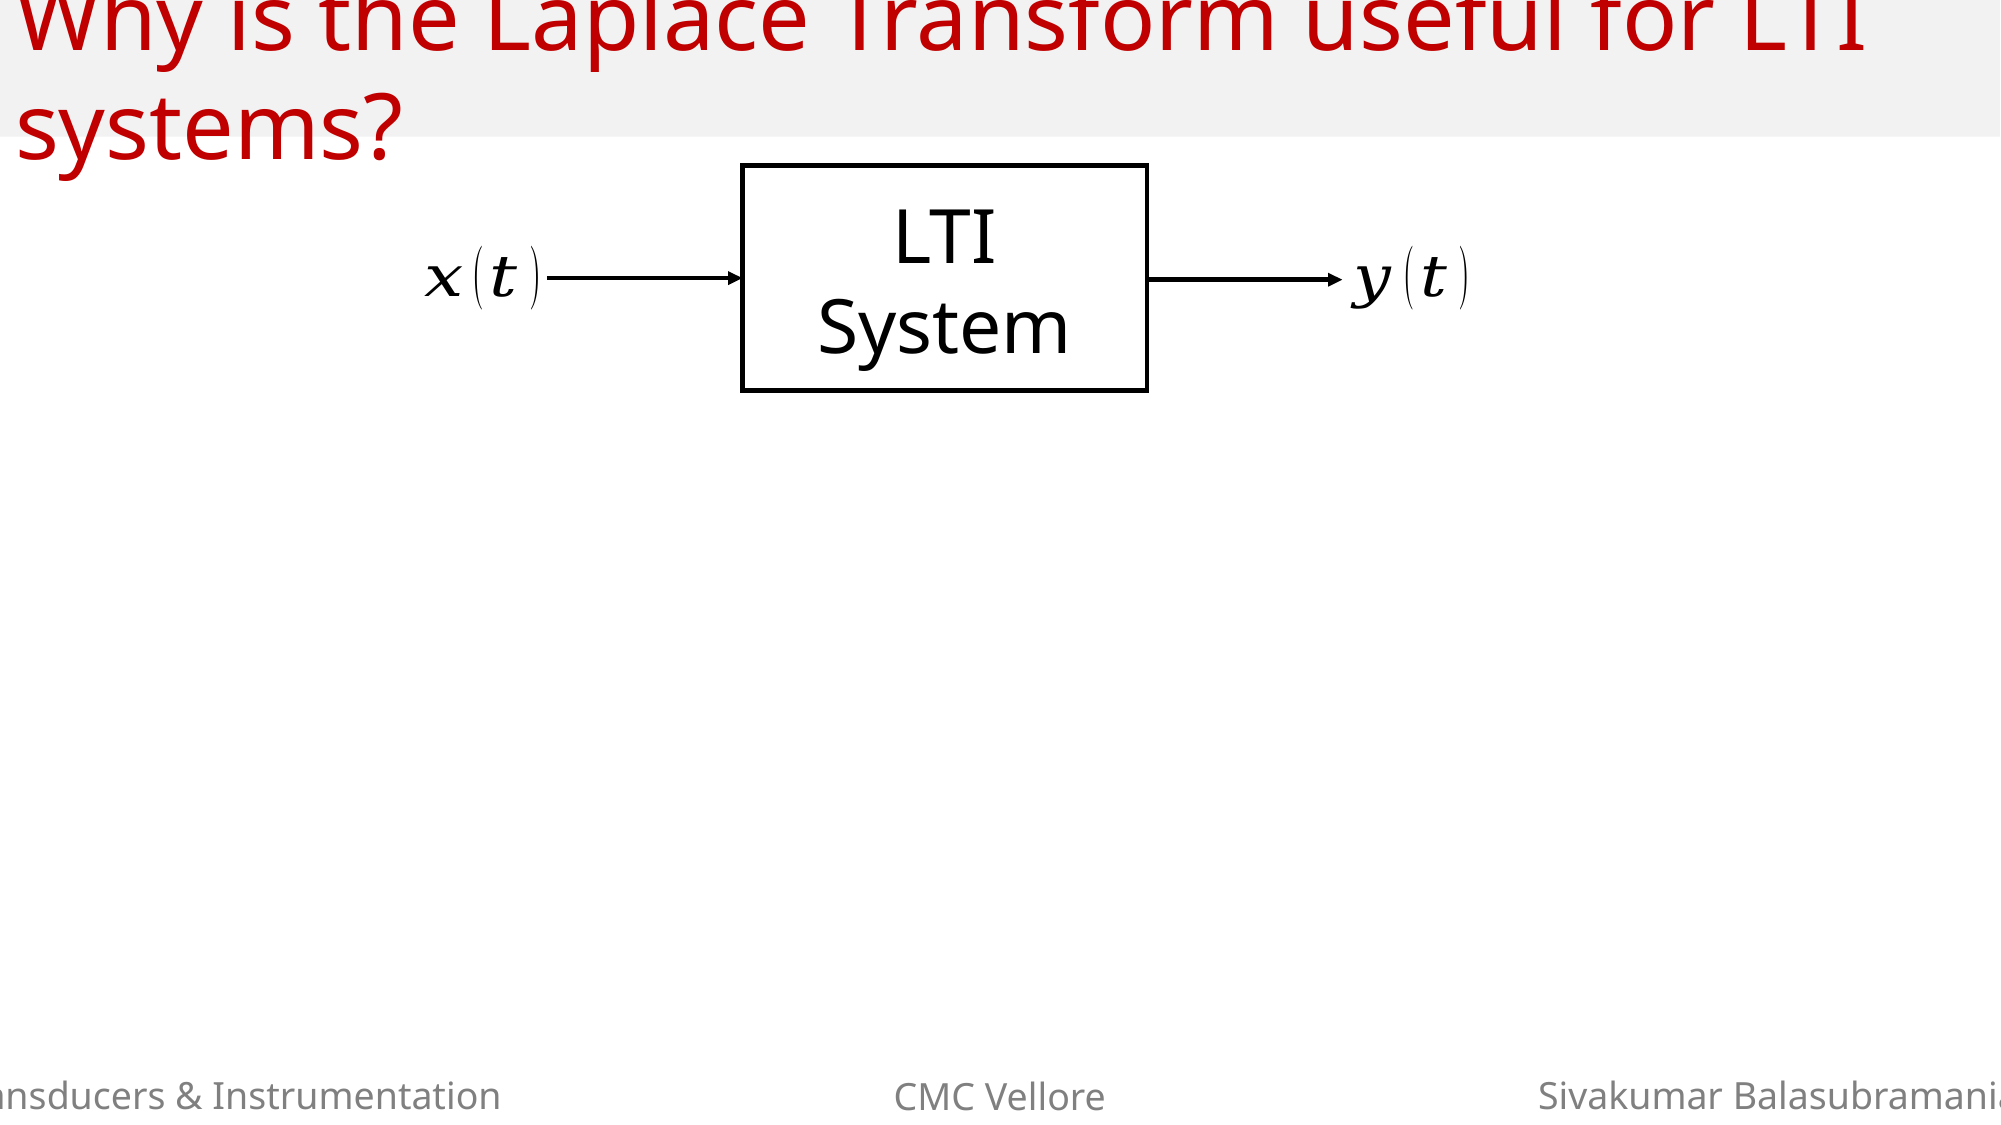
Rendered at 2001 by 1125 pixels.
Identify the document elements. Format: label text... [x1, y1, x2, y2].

text_box LTI System [741, 165, 1148, 392]
title Why is the Laplace Transform useful for LTI systems? [0, 0, 2000, 137]
